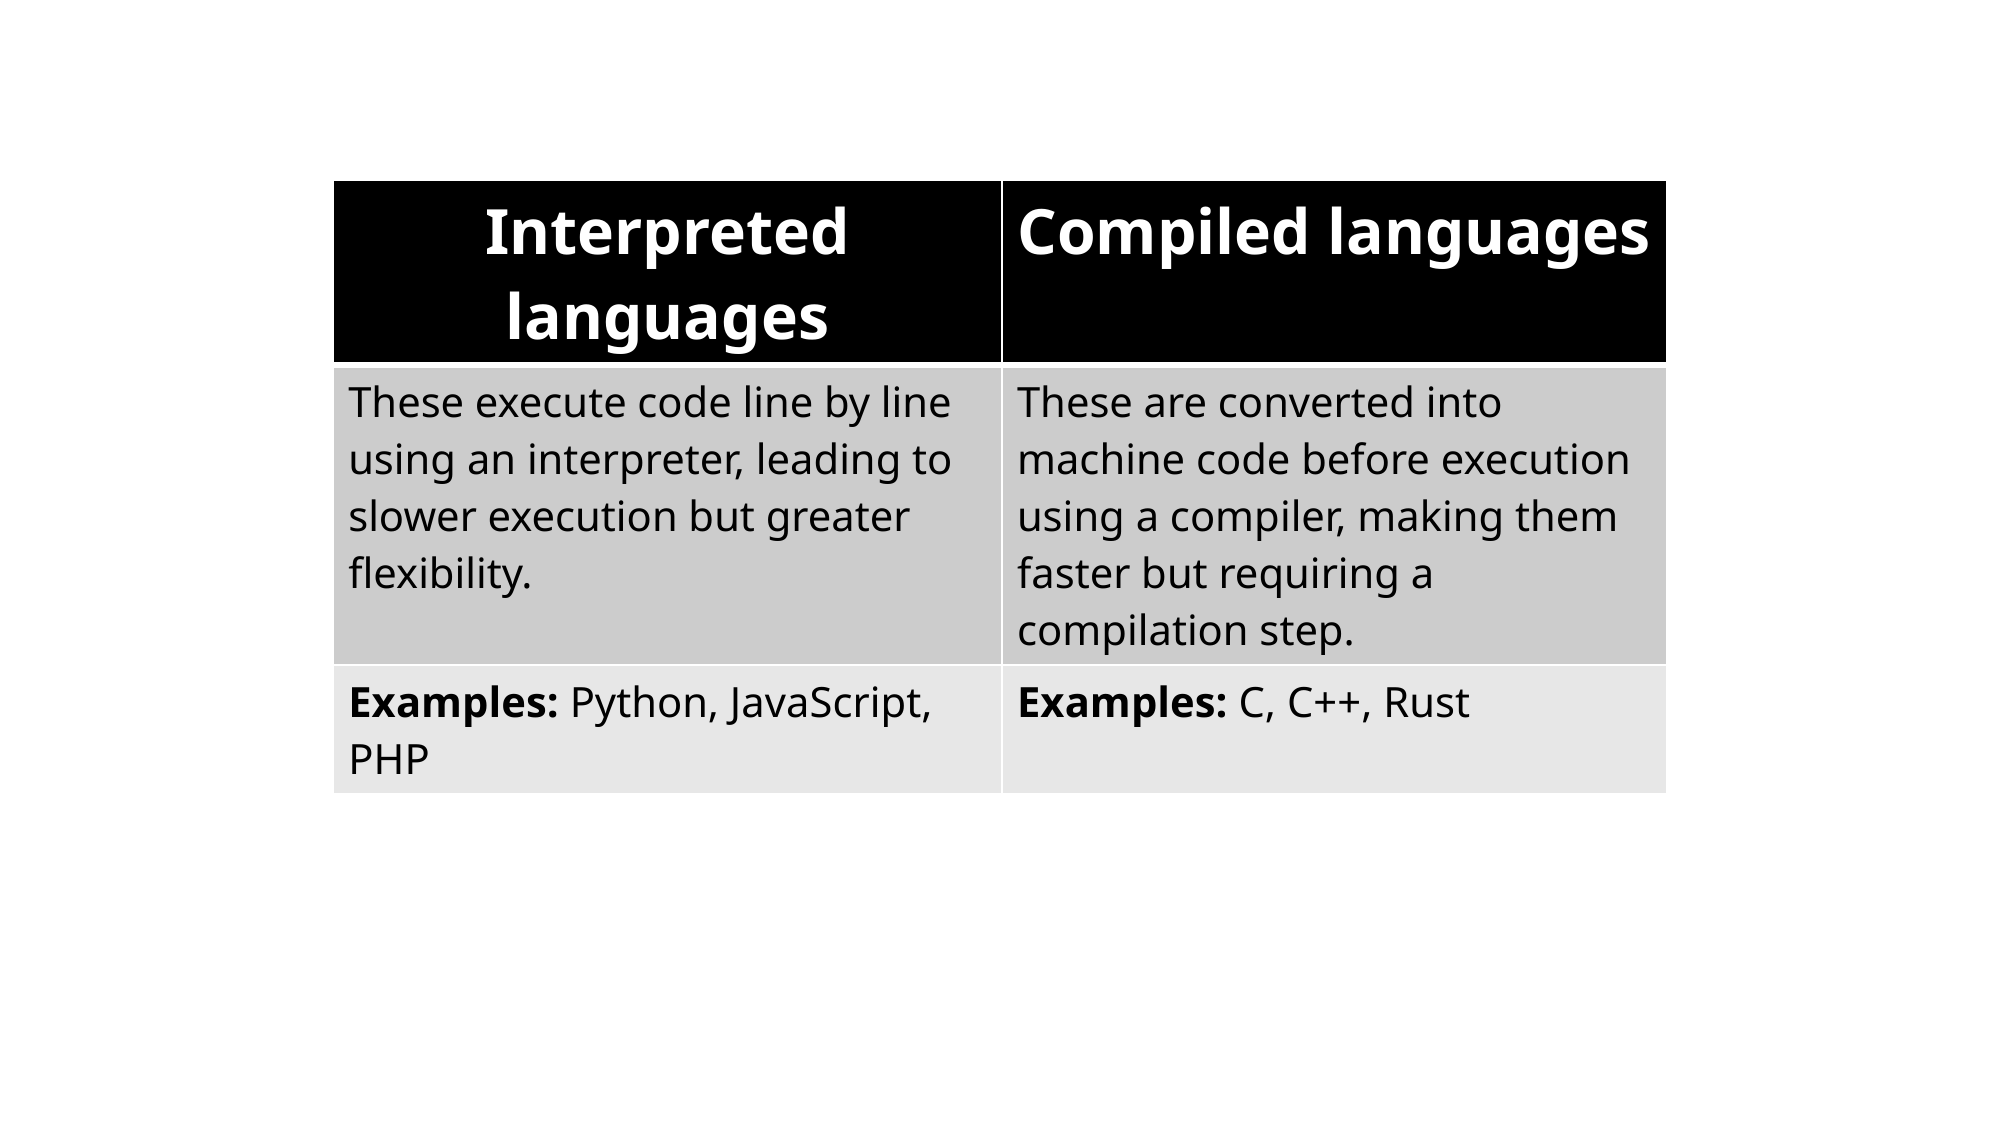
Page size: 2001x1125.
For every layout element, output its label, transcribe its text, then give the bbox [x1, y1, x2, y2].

table_cell These are converted into machine code before execution using a compiler, making them faster but requiring a compilation step. [1003, 368, 1666, 664]
table_cell These execute code line by line using an interpreter, leading to slower execution but greater flexibility. [334, 368, 1001, 664]
table_header Interpreted languages [334, 181, 1001, 362]
table_cell Examples: Python, JavaScript, PHP [334, 666, 1001, 793]
table_cell Examples: C, C++, Rust [1003, 666, 1666, 793]
table_header Compiled languages [1003, 181, 1666, 362]
